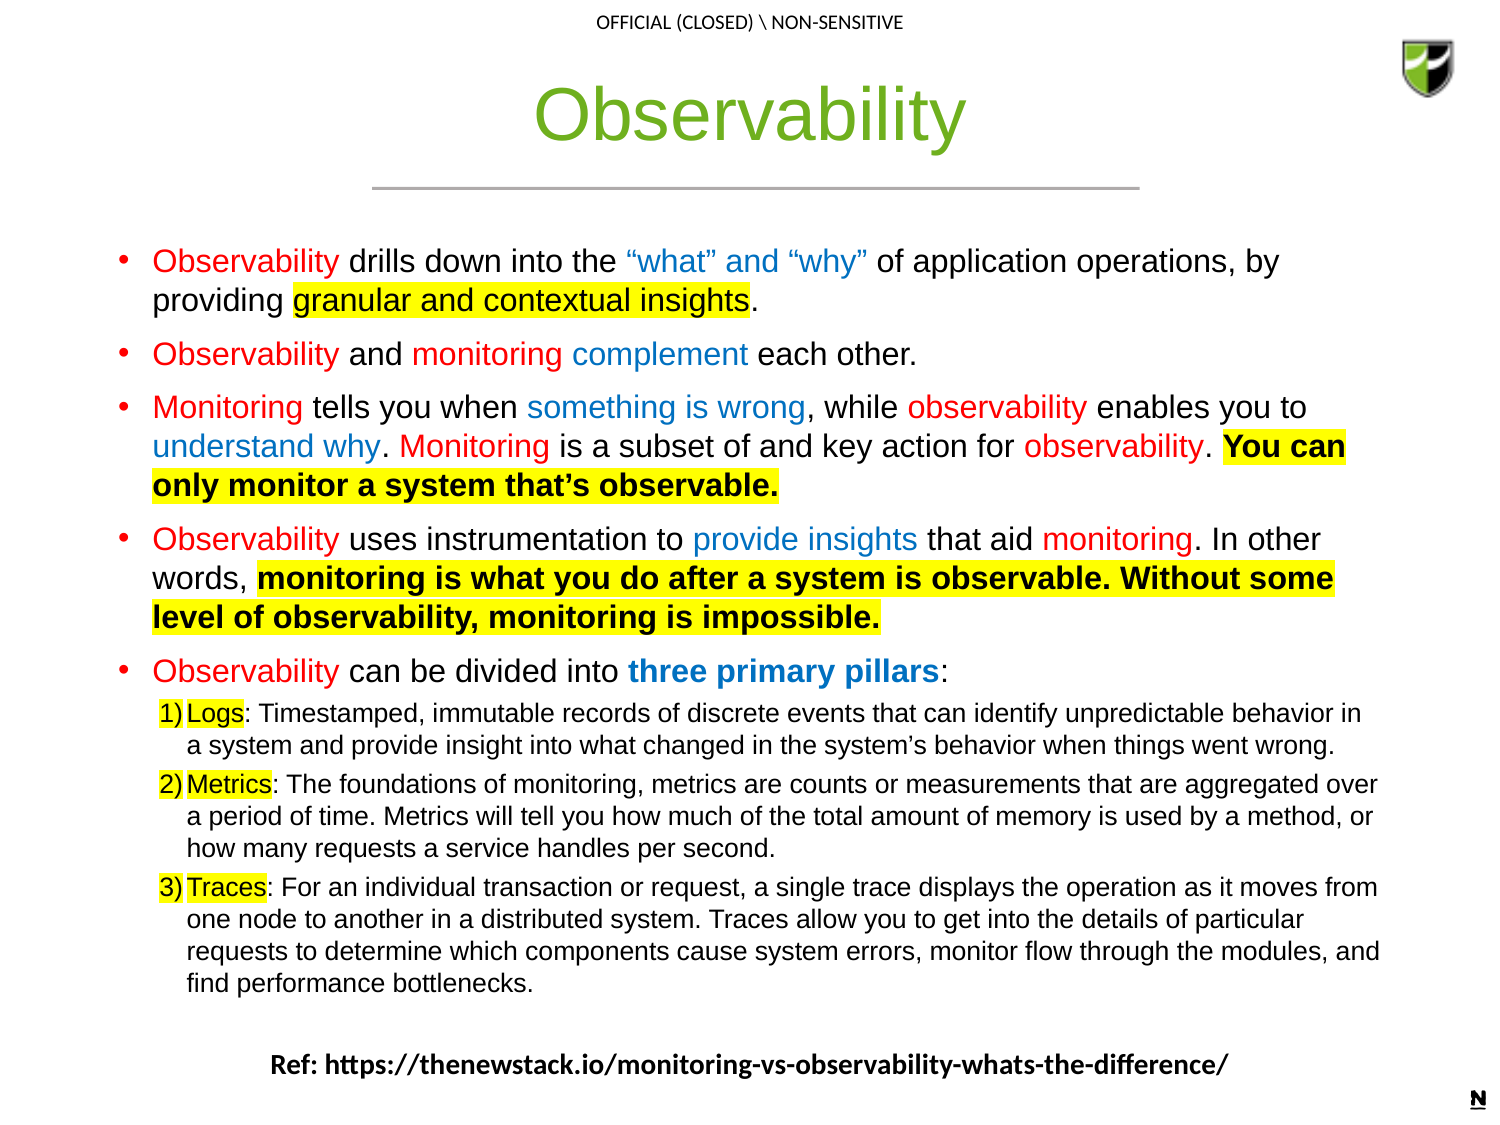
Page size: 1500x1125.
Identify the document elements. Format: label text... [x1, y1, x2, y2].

picture [1470, 1090, 1486, 1110]
text_box Ref: https://thenewstack.io/monitoring-vs-observability-whats-the-difference/ [255, 1035, 1245, 1088]
picture [1388, 27, 1472, 113]
list Observability drills down into the “what” and “why” of application operations, by providing granular and contextual insights. Observability and monitoring complement each other. Monitoring tells you when something is wrong, while observability enables you to understand why. Monitoring is a subset of and key action for observability. You can only monitor a system that’s observable. Observability uses instrumentation to provide insights that aid monitoring. In other words, monitoring is what you do after a system is observable. Without some level of observability, monitoring is impossible. Observability can be divided into three primary pillars: Logs: Timestamped, immutable records of discrete events that can identify unpredictable behavior in a system and provide insight into what changed in the system’s behavior when things went wrong. Metrics: The foundations of monitoring, metrics are counts or measurements that are aggregated over a period of time. Metrics will tell you how much of the total amount of memory is used by a method, or how many requests a service handles per second. Traces: For an individual transaction or request, a single trace displays the operation as it moves from one node to another in a distributed system. Traces allow you to get into the details of particular requests to determine which components cause system errors, monitor flow through the modules, and find performance bottlenecks. [103, 232, 1397, 1012]
title Observability [103, 63, 1397, 168]
